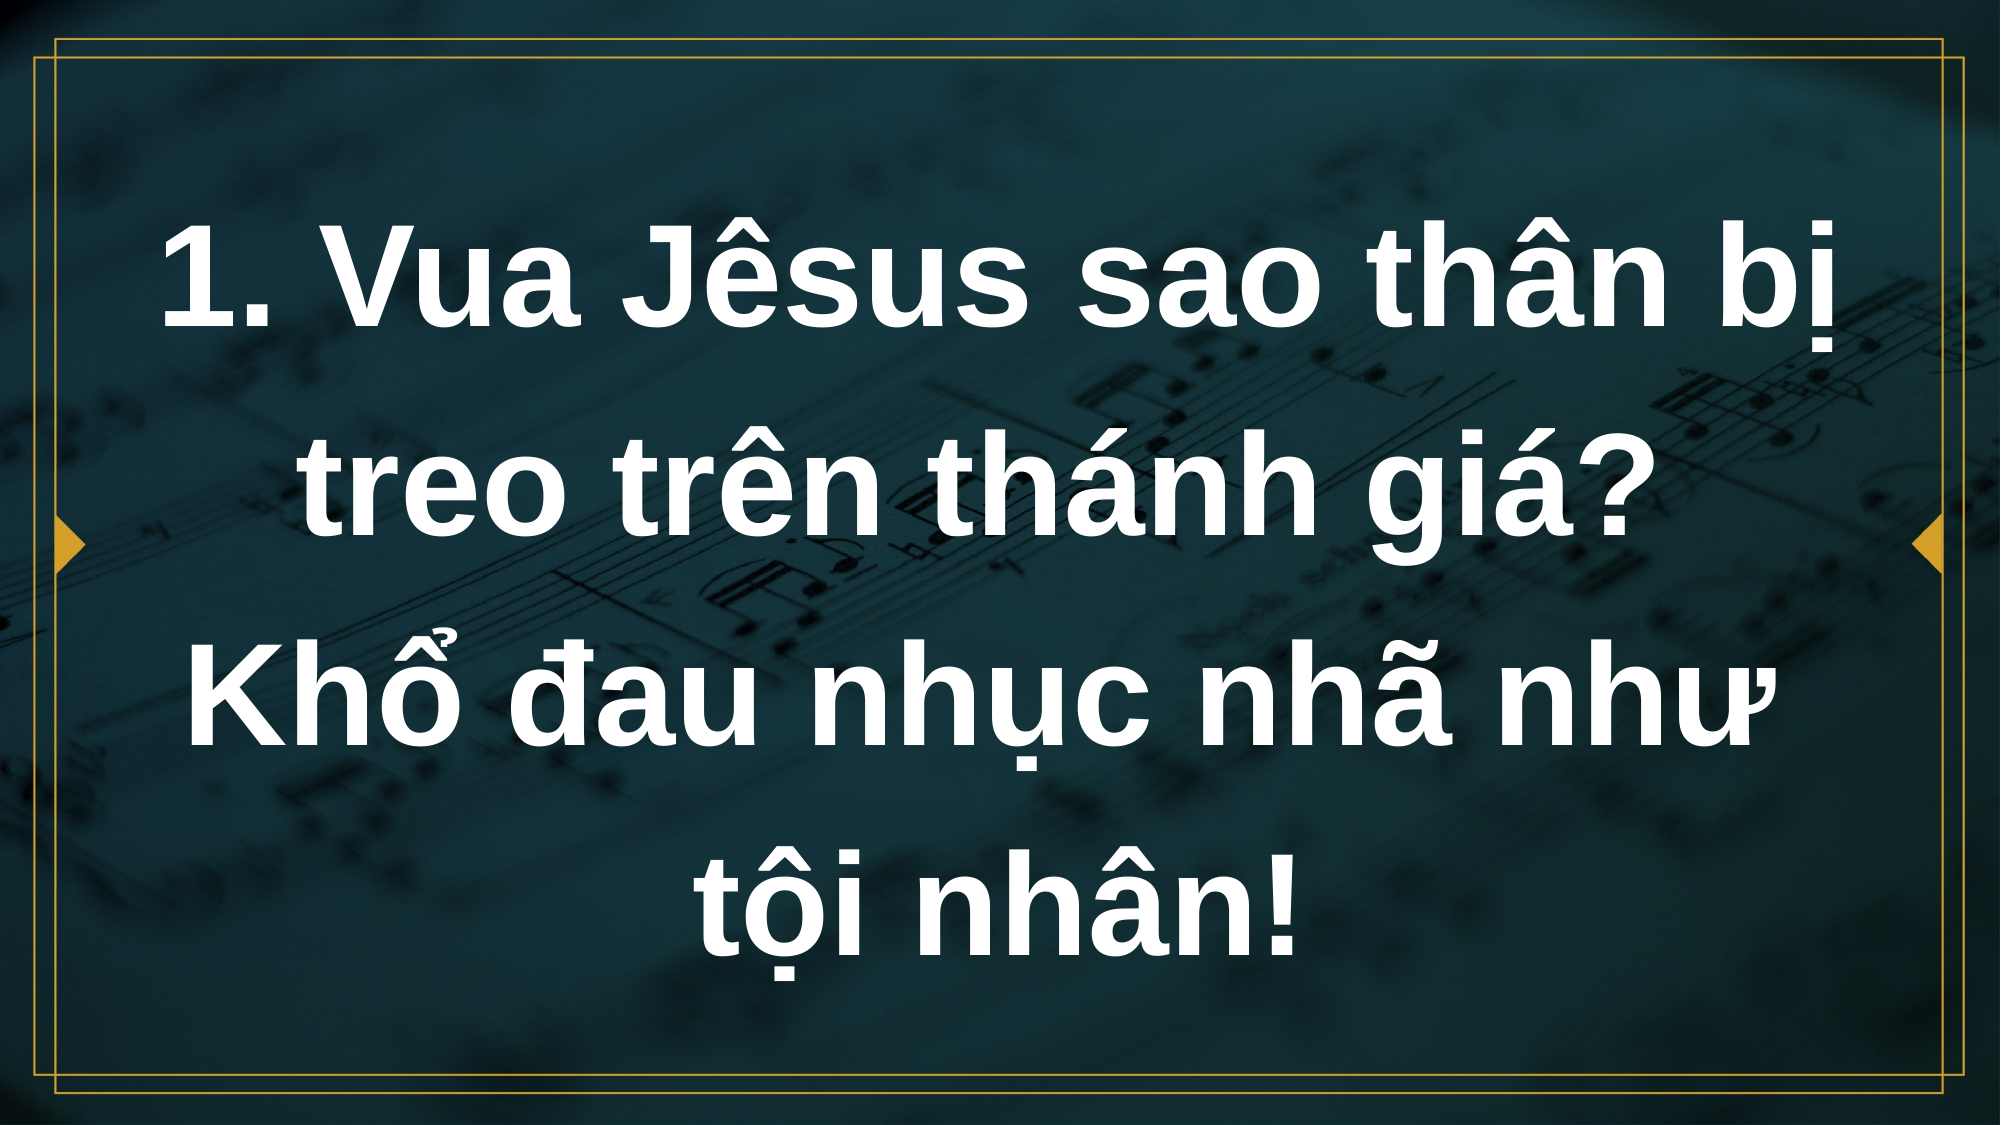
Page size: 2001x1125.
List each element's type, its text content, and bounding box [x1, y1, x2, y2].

picture [0, 0, 2000, 1125]
title 1. Vua Jêsus sao thân bị treo trên thánh giá? Khổ đau nhục nhã như tội nhân! [55, 53, 1945, 1077]
